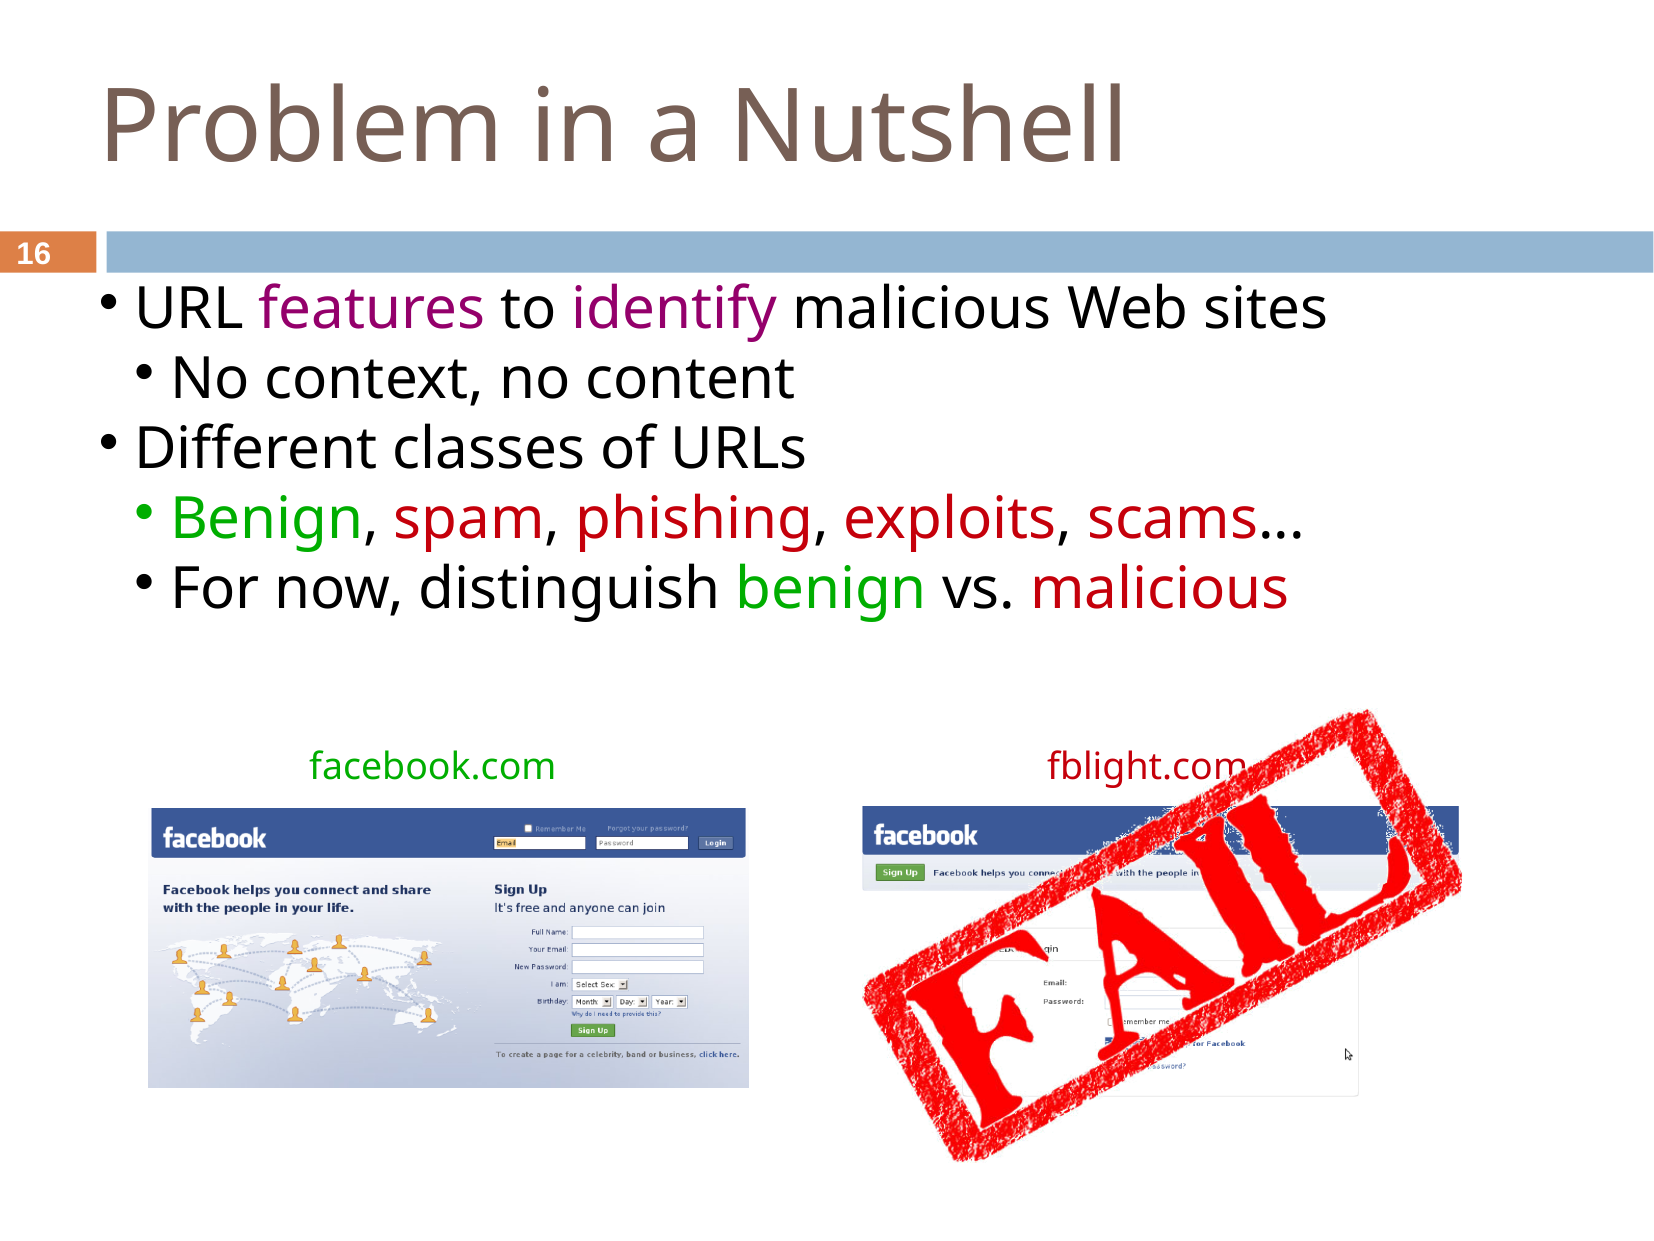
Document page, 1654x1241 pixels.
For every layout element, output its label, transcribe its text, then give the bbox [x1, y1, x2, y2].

text_box <number> [0, 230, 97, 275]
text_box facebook.com [294, 733, 585, 794]
picture [860, 707, 1463, 1163]
text_box URL features to identify malicious Web sites No context, no content Different classes of URLs Benign, spam, phishing, exploits, scams... For now, distinguish benign vs. malicious [82, 262, 1571, 1109]
picture [147, 808, 749, 1088]
text_box Problem in a Nutshell [82, 24, 1571, 217]
